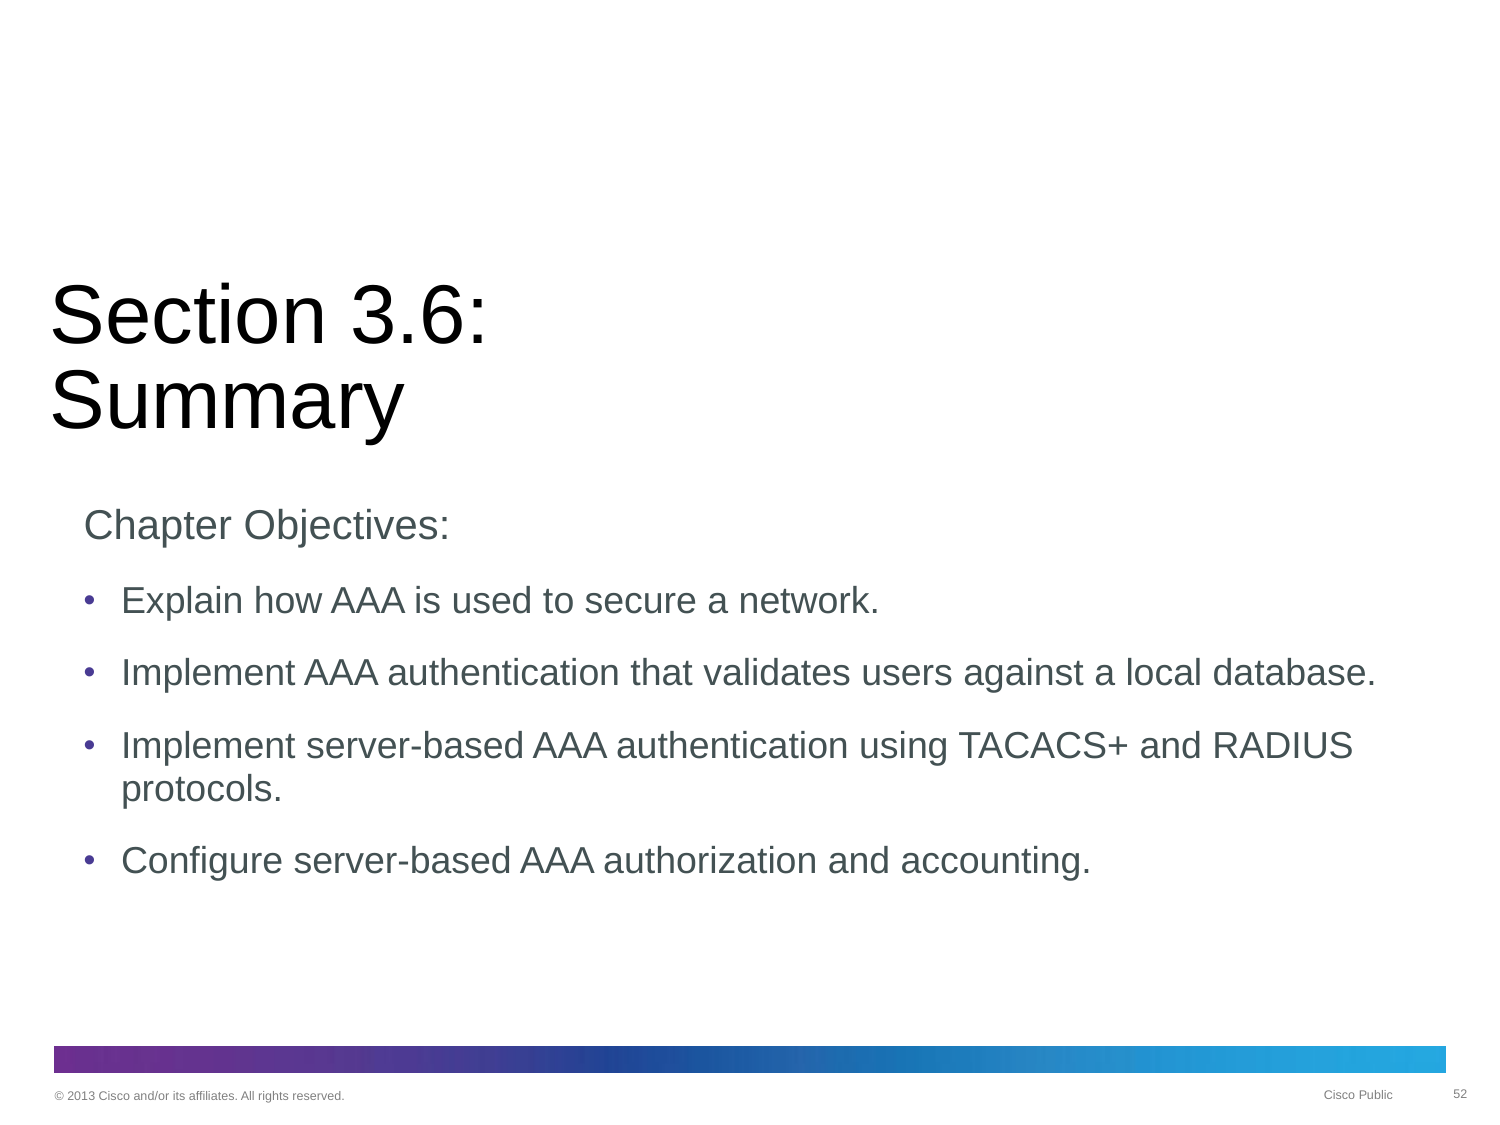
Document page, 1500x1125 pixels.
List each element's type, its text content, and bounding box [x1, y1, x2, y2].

text_box Chapter Objectives: Explain how AAA is used to secure a network. Implement AAA authentication that validates users against a local database. Implement server-based AAA authentication using TACACS+ and RADIUS protocols. Configure server-based AAA authorization and accounting. [68, 494, 1476, 930]
title Section 3.6: Summary [36, 248, 1368, 453]
picture [54, 1046, 1446, 1073]
